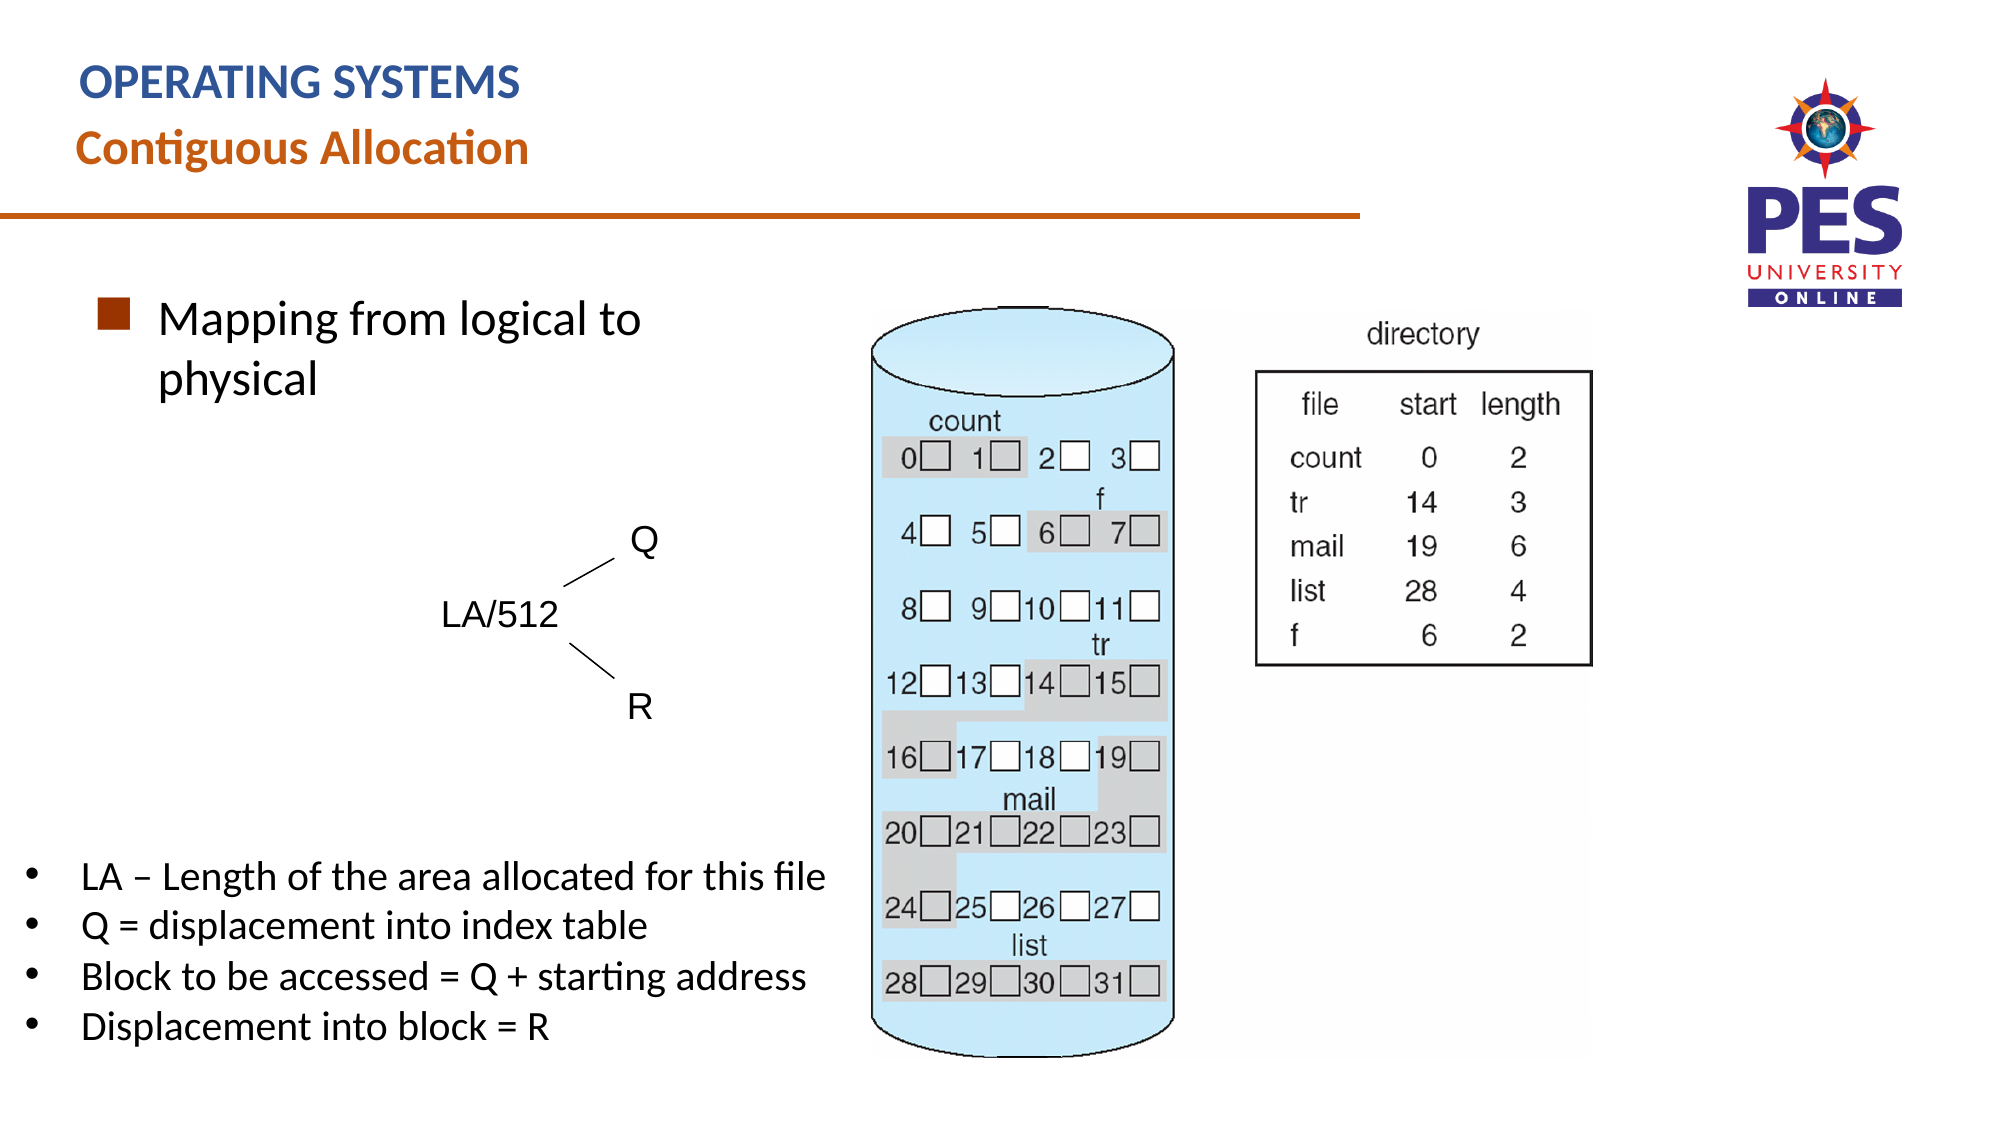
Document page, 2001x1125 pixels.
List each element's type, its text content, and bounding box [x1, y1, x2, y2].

text_box Contiguous Allocation [60, 106, 1374, 182]
picture [1748, 76, 1902, 307]
picture [871, 306, 1595, 1059]
text_box LA – Length of the area allocated for this file Q = displacement into index table Block to be accessed = Q + starting address Displacement into block = R [9, 840, 844, 1112]
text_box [396, 507, 711, 735]
text_box Mapping from logical to physical [86, 277, 717, 459]
text_box OPERATING SYSTEMS [64, 41, 1295, 117]
